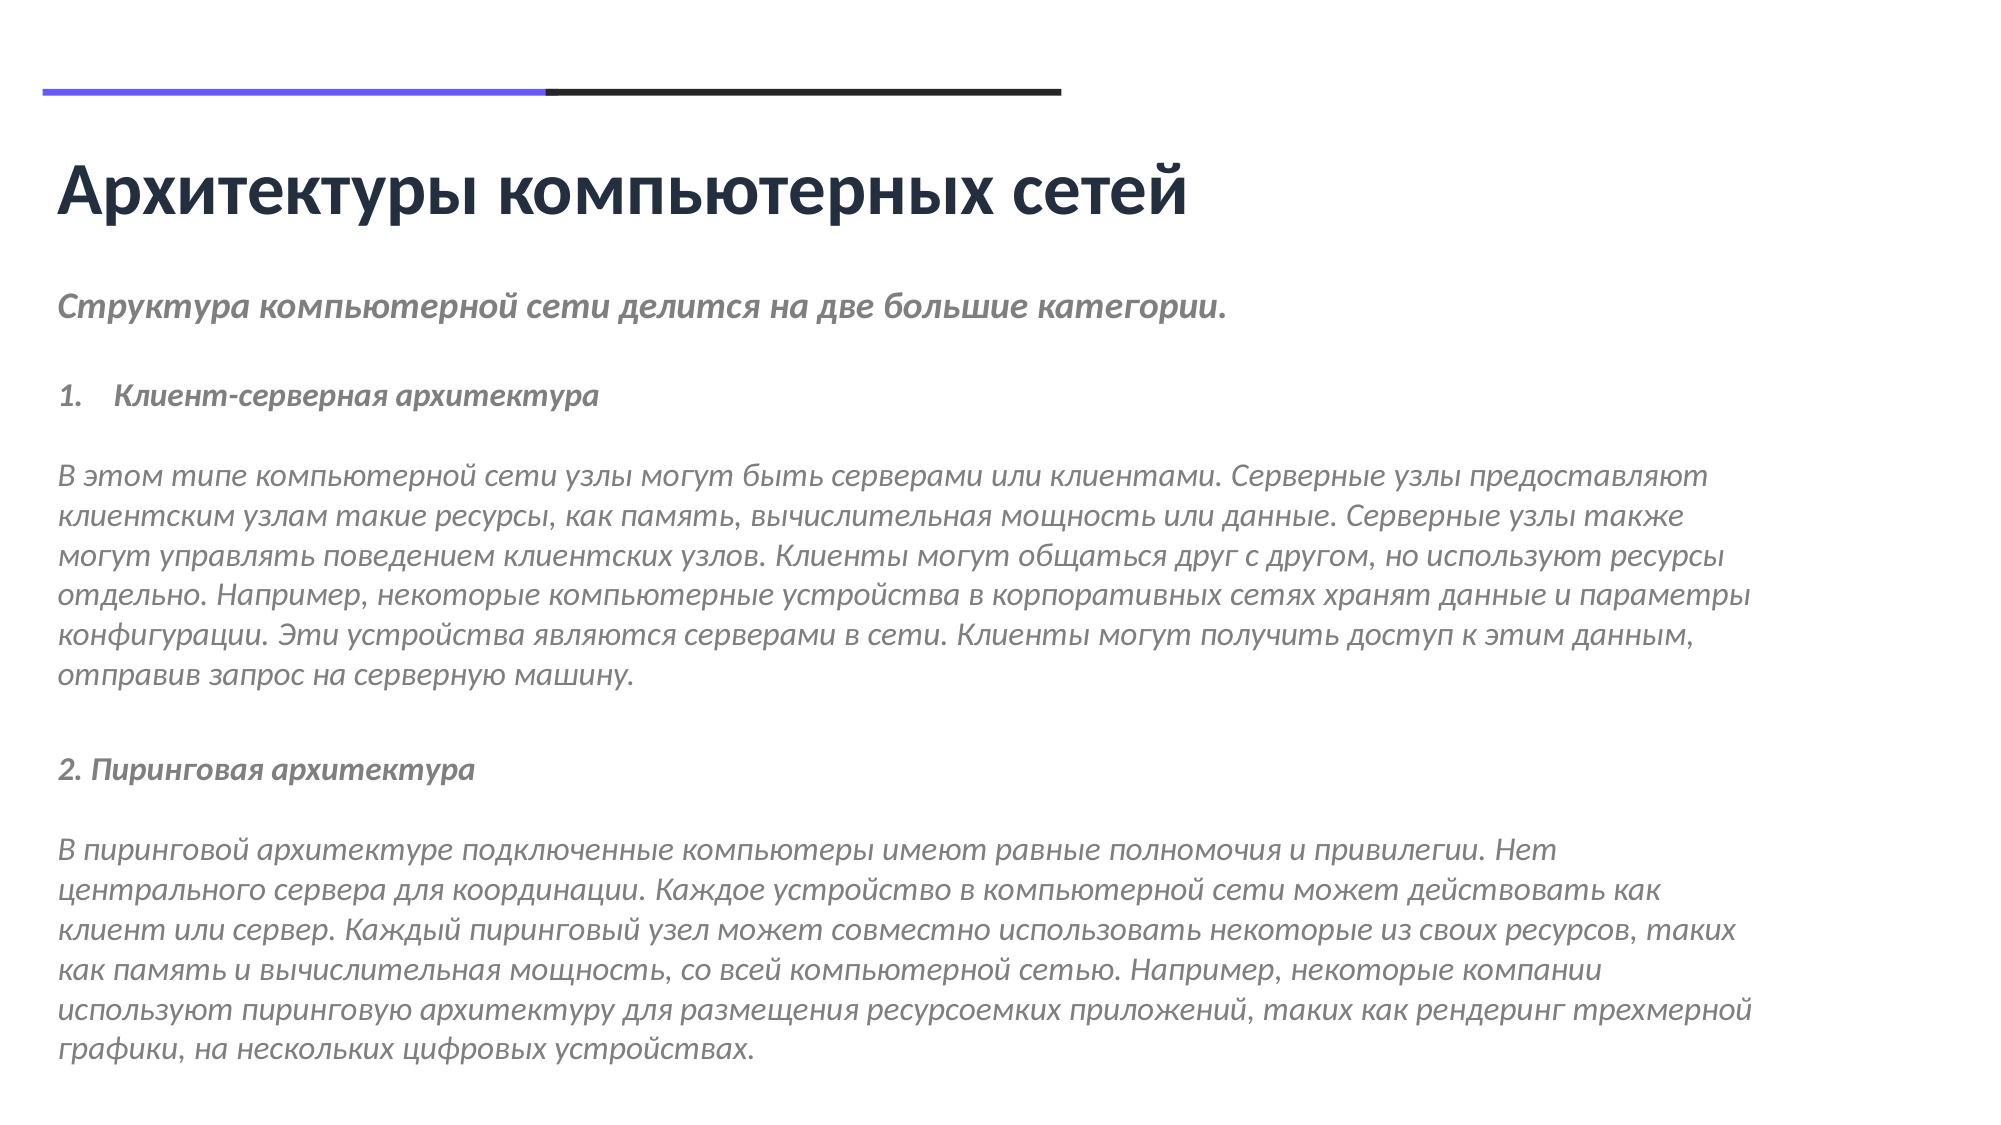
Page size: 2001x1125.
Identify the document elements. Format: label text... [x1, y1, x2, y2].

text_box Структура компьютерной сети делится на две большие категории. [42, 273, 1337, 335]
text_box 2. Пиринговая архитектура В пиринговой архитектуре подключенные компьютеры имеют равные полномочия и привилегии. Нет центрального сервера для координации. Каждое устройство в компьютерной сети может действовать как клиент или сервер. Каждый пиринговый узел может совместно использовать некоторые из своих ресурсов, таких как память и вычислительная мощность, со всей компьютерной сетью. Например, некоторые компании используют пиринговую архитектуру для размещения ресурсоемких приложений, таких как рендеринг трехмерной графики, на нескольких цифровых устройствах. [42, 739, 1787, 1079]
text_box Архитектуры компьютерных сетей [42, 131, 1216, 238]
text_box [42, 88, 545, 96]
text_box Клиент-серверная архитектура В этом типе компьютерной сети узлы могут быть серверами или клиентами. Серверные узлы предоставляют клиентским узлам такие ресурсы, как память, вычислительная мощность или данные. Серверные узлы также могут управлять поведением клиентских узлов. Клиенты могут общаться друг с другом, но используют ресурсы отдельно. Например, некоторые компьютерные устройства в корпоративных сетях хранят данные и параметры конфигурации. Эти устройства являются серверами в сети. Клиенты могут получить доступ к этим данным, отправив запрос на серверную машину. [42, 365, 1787, 704]
text_box [545, 88, 1062, 96]
